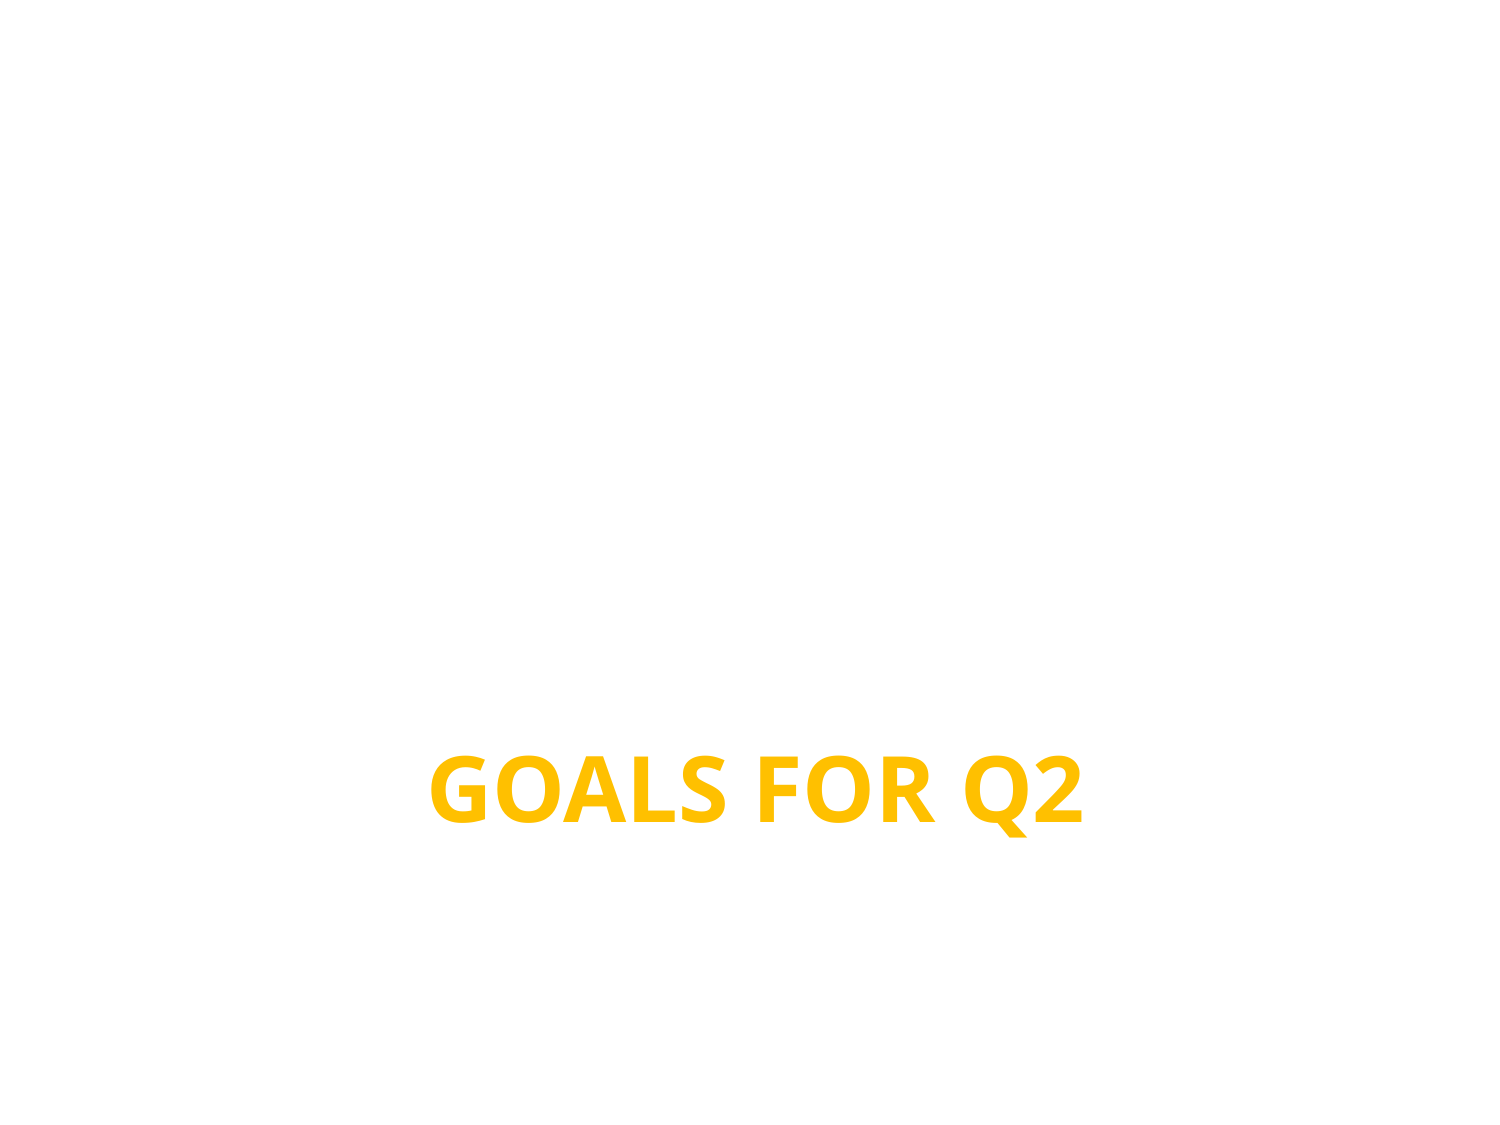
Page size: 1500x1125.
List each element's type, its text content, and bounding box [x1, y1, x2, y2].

title Goals for Q2 [118, 722, 1394, 947]
